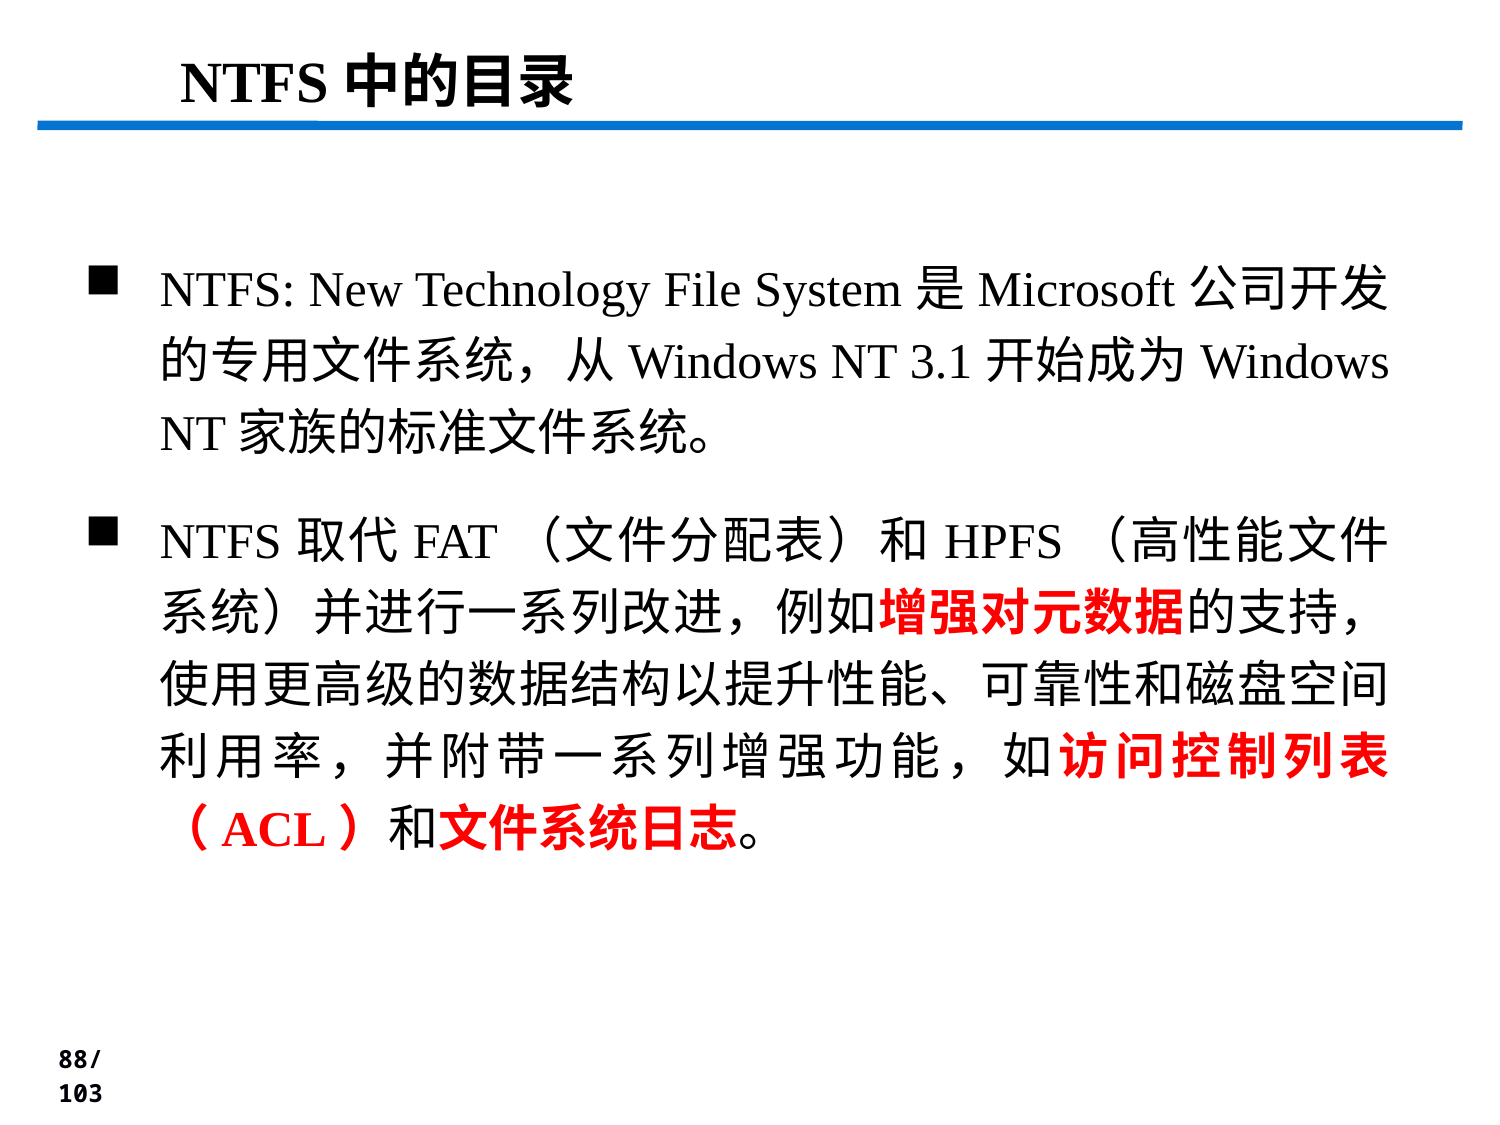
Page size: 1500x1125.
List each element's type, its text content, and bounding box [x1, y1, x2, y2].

text_box NTFS中的目录 [165, 36, 1406, 122]
text_box NTFS: New Technology File System是Microsoft公司开发的专用文件系统，从Windows NT 3.1开始成为Windows NT家族的标准文件系统。 NTFS取代FAT（文件分配表）和HPFS（高性能文件系统）并进行一系列改进，例如增强对元数据的支持，使用更高级的数据结构以提升性能、可靠性和磁盘空间利用率，并附带一系列增强功能，如访问控制列表（ACL）和文件系统日志。 [69, 237, 1405, 864]
